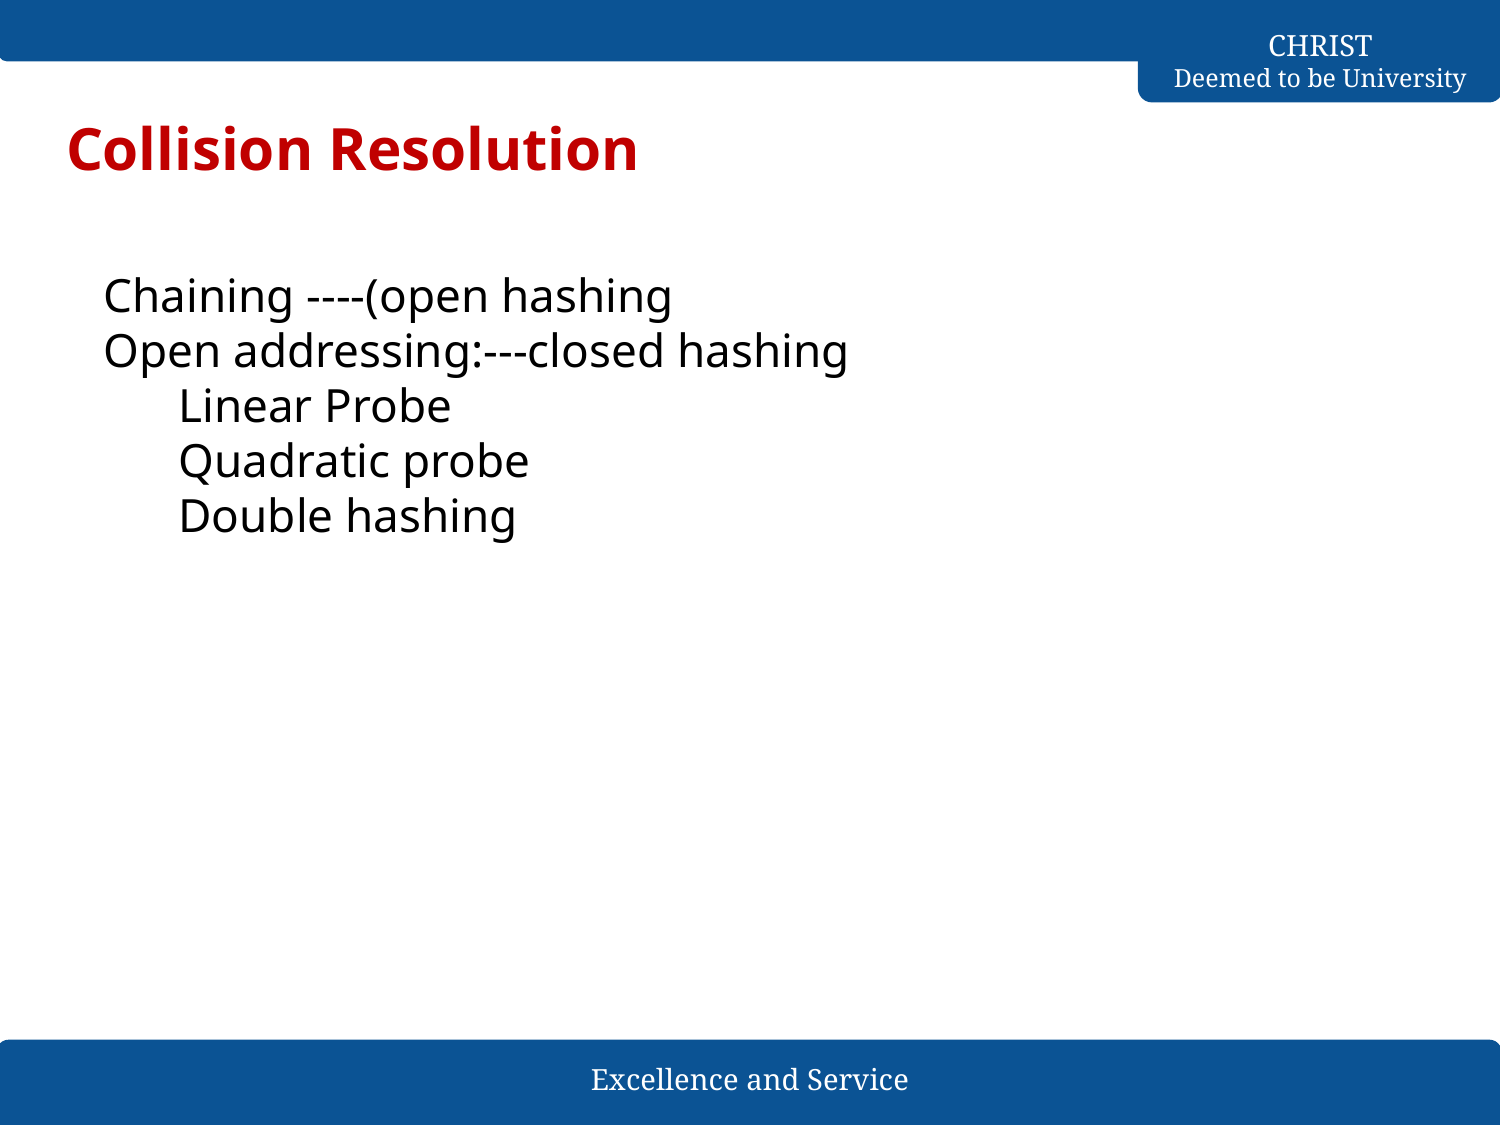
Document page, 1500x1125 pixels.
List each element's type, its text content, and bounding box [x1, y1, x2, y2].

list Chaining ----(open hashing Open addressing:---closed hashing Linear Probe Quadratic probe Double hashing [51, 252, 1449, 1013]
title Collision Resolution [51, 97, 1449, 223]
